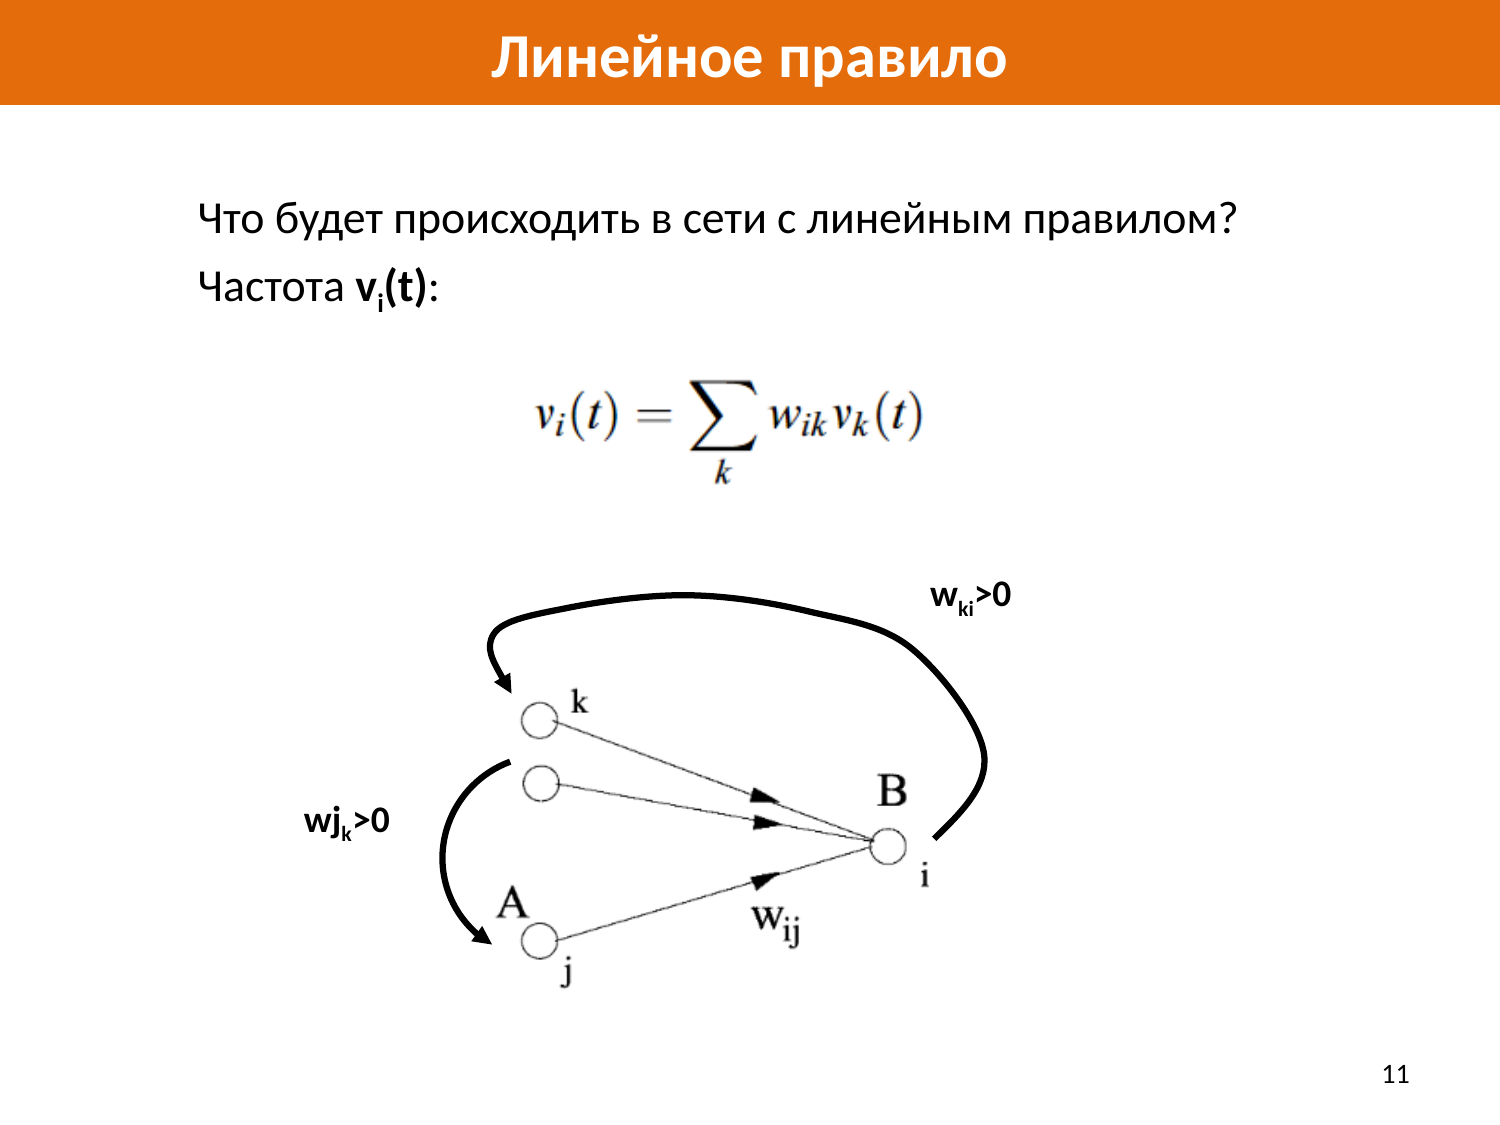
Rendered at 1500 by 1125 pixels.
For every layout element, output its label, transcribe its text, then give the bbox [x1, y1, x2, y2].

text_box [289, 561, 1500, 1014]
picture [527, 348, 949, 503]
slide_number 11 [1074, 1042, 1425, 1103]
title Линейное правило [0, 0, 1500, 105]
text_box Что будет происходить в сети с линейным правилом? Частота vi(t): [183, 180, 1439, 326]
